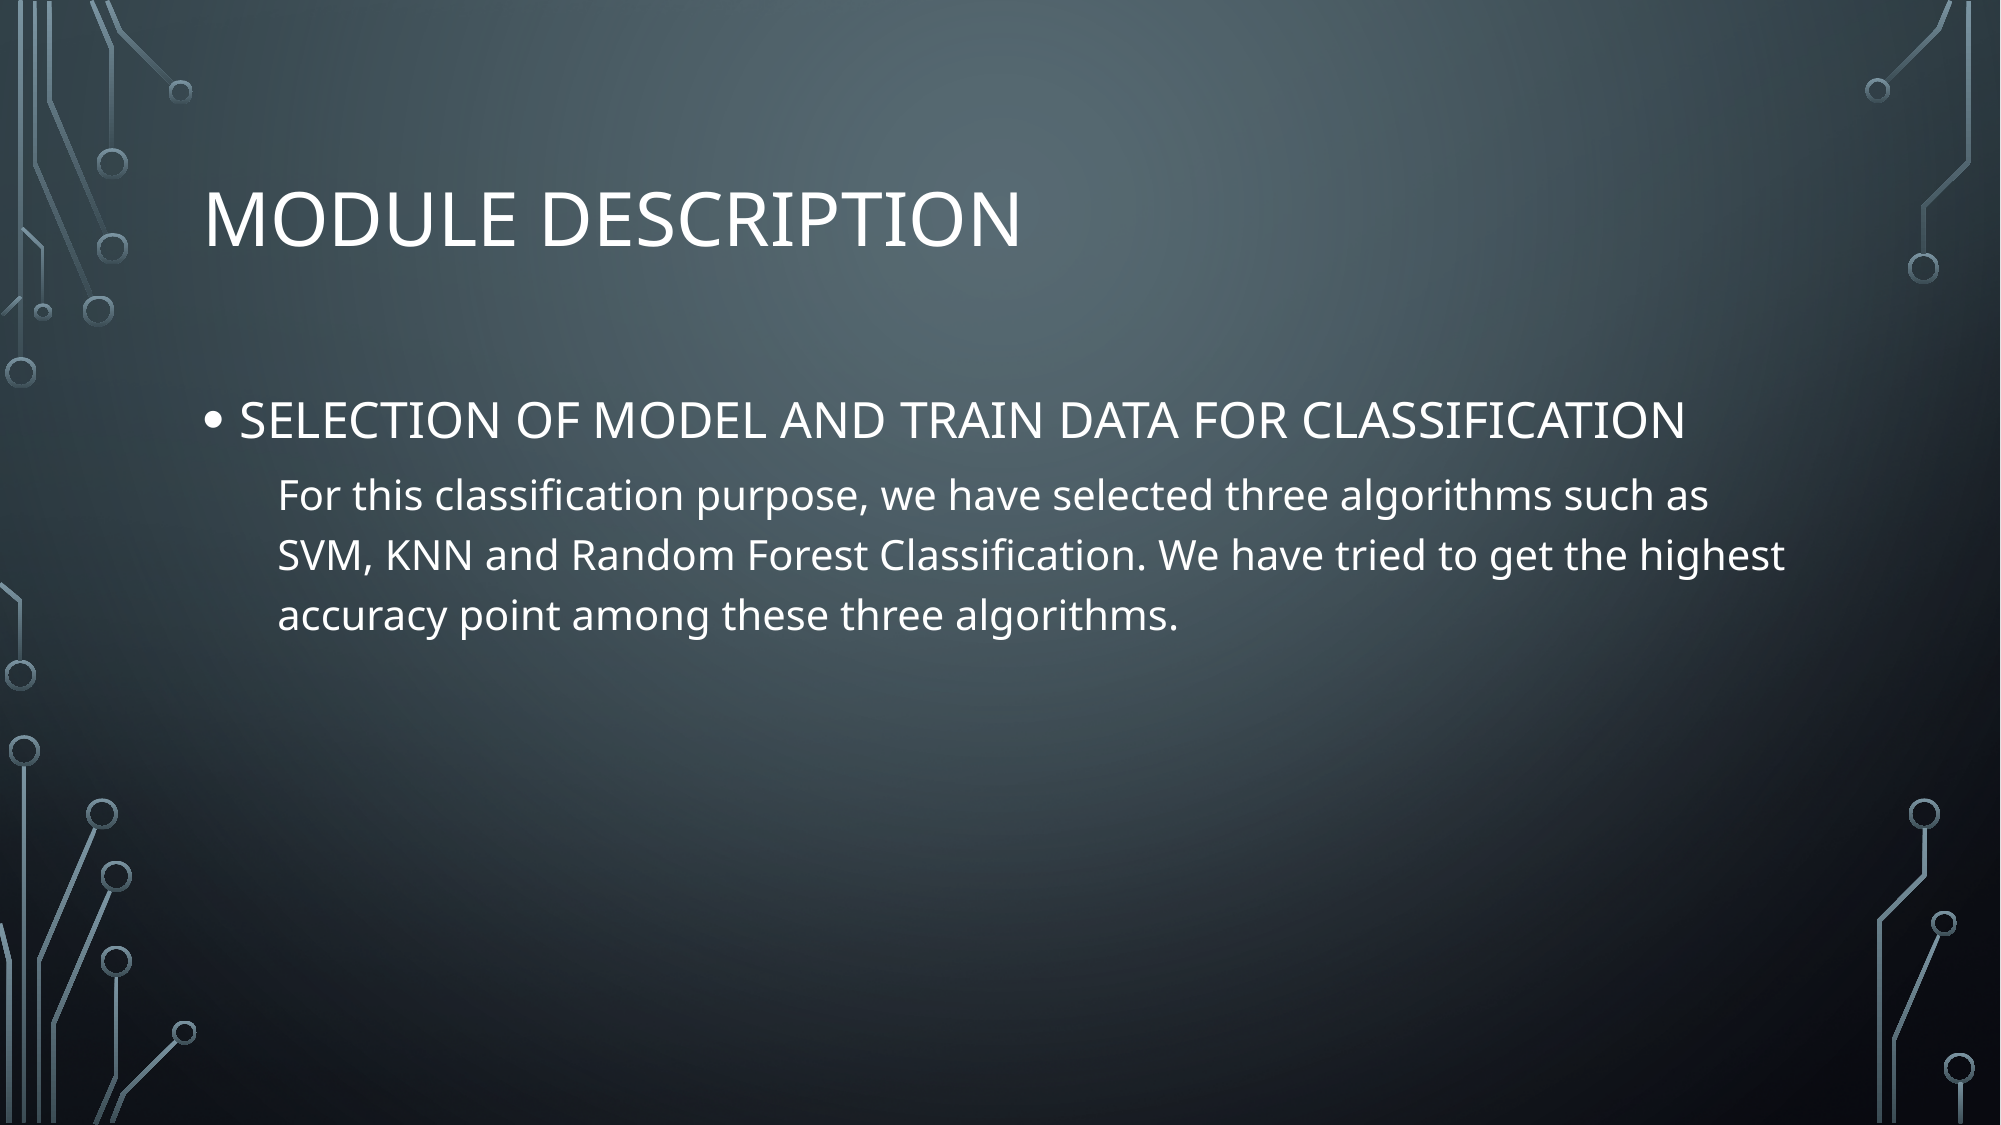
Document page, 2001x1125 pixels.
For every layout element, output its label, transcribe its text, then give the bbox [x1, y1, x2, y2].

title Module description [187, 101, 1813, 344]
list SELECTION OF MODEL AND TRAIN DATA FOR CLASSIFICATION For this classification purpose, we have selected three algorithms such as SVM, KNN and Random Forest Classification. We have tried to get the highest accuracy point among these three algorithms. [187, 369, 1813, 950]
